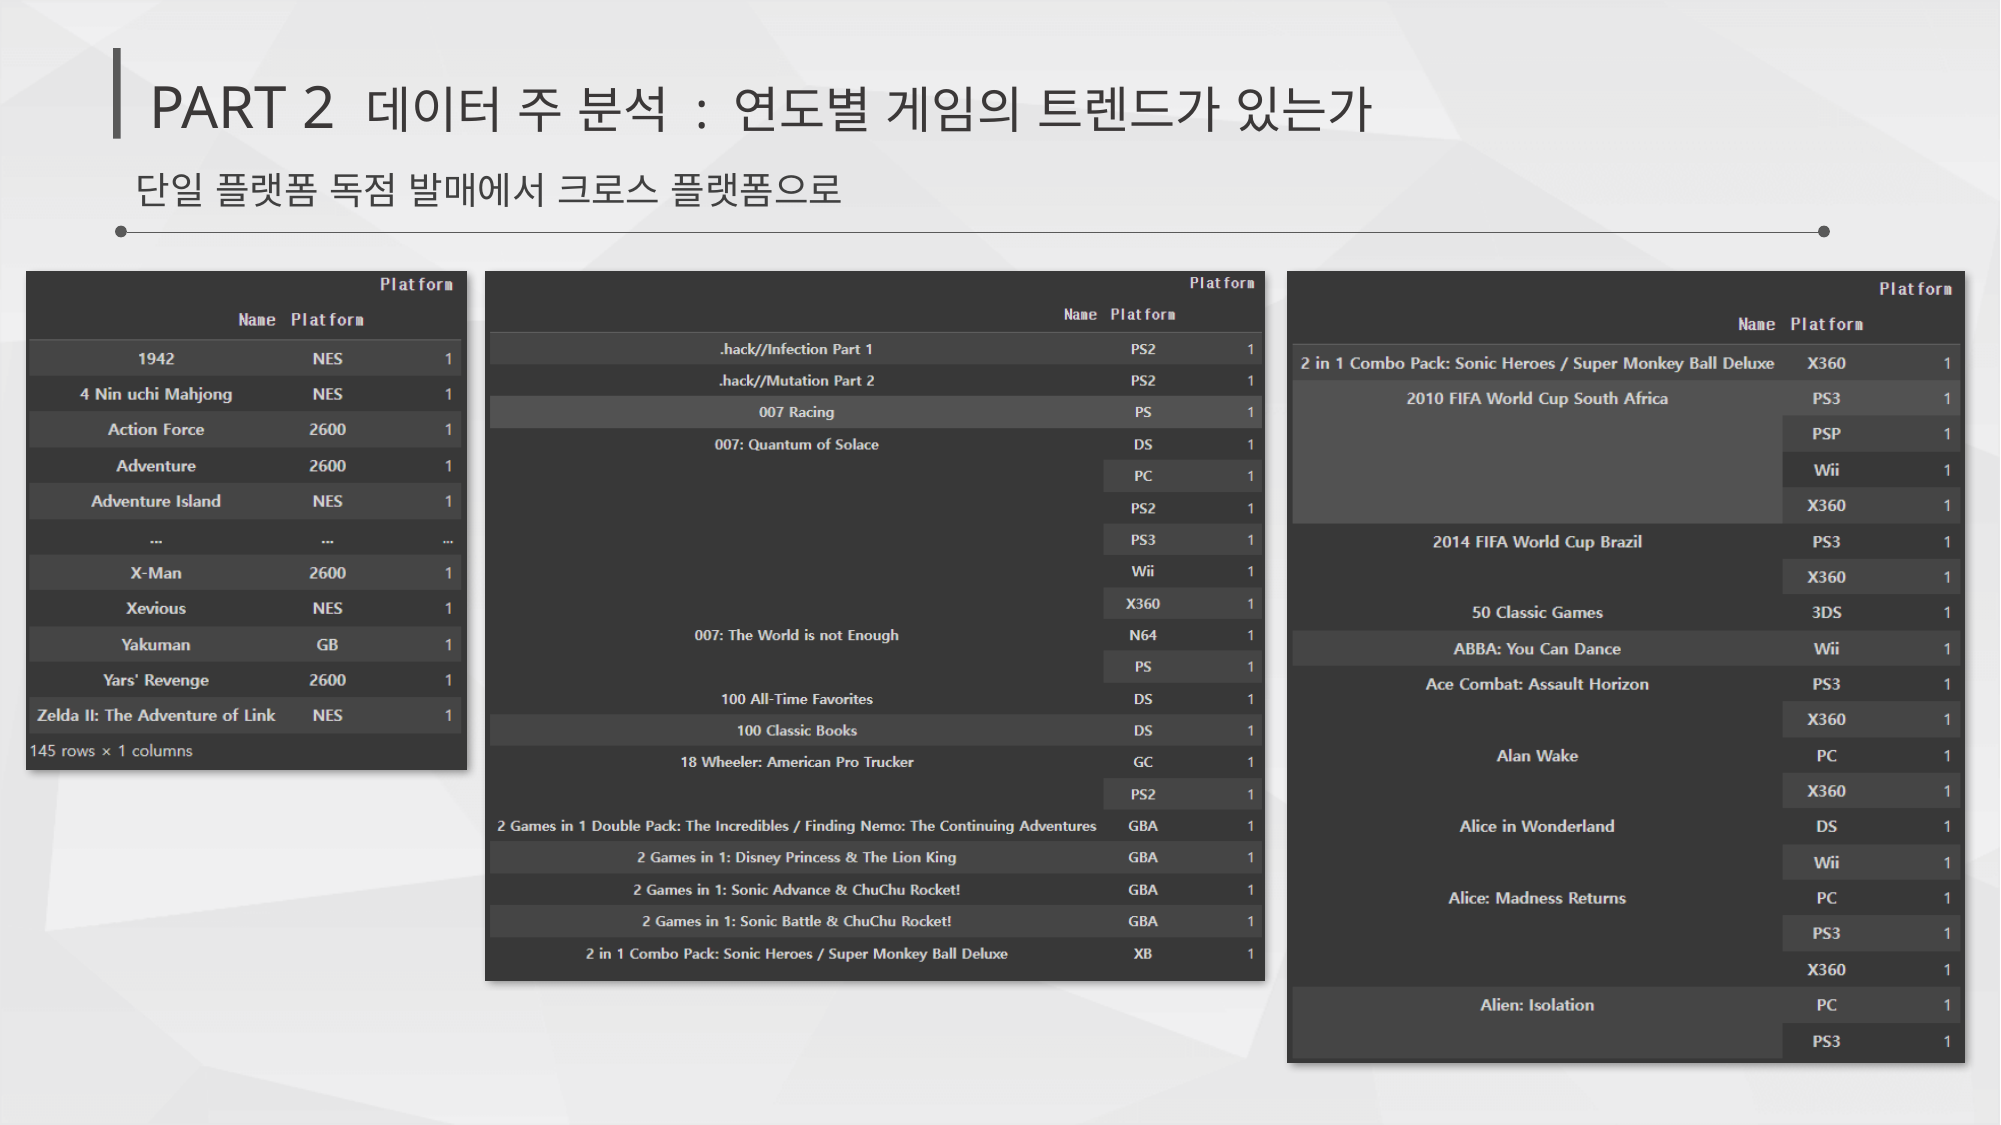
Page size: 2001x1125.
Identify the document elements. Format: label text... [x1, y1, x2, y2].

picture [0, 0, 2000, 1125]
title PART 2 데이터 주 분석 : 연도별 게임의 트렌드가 있는가 [134, 45, 1860, 144]
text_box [115, 160, 1830, 238]
